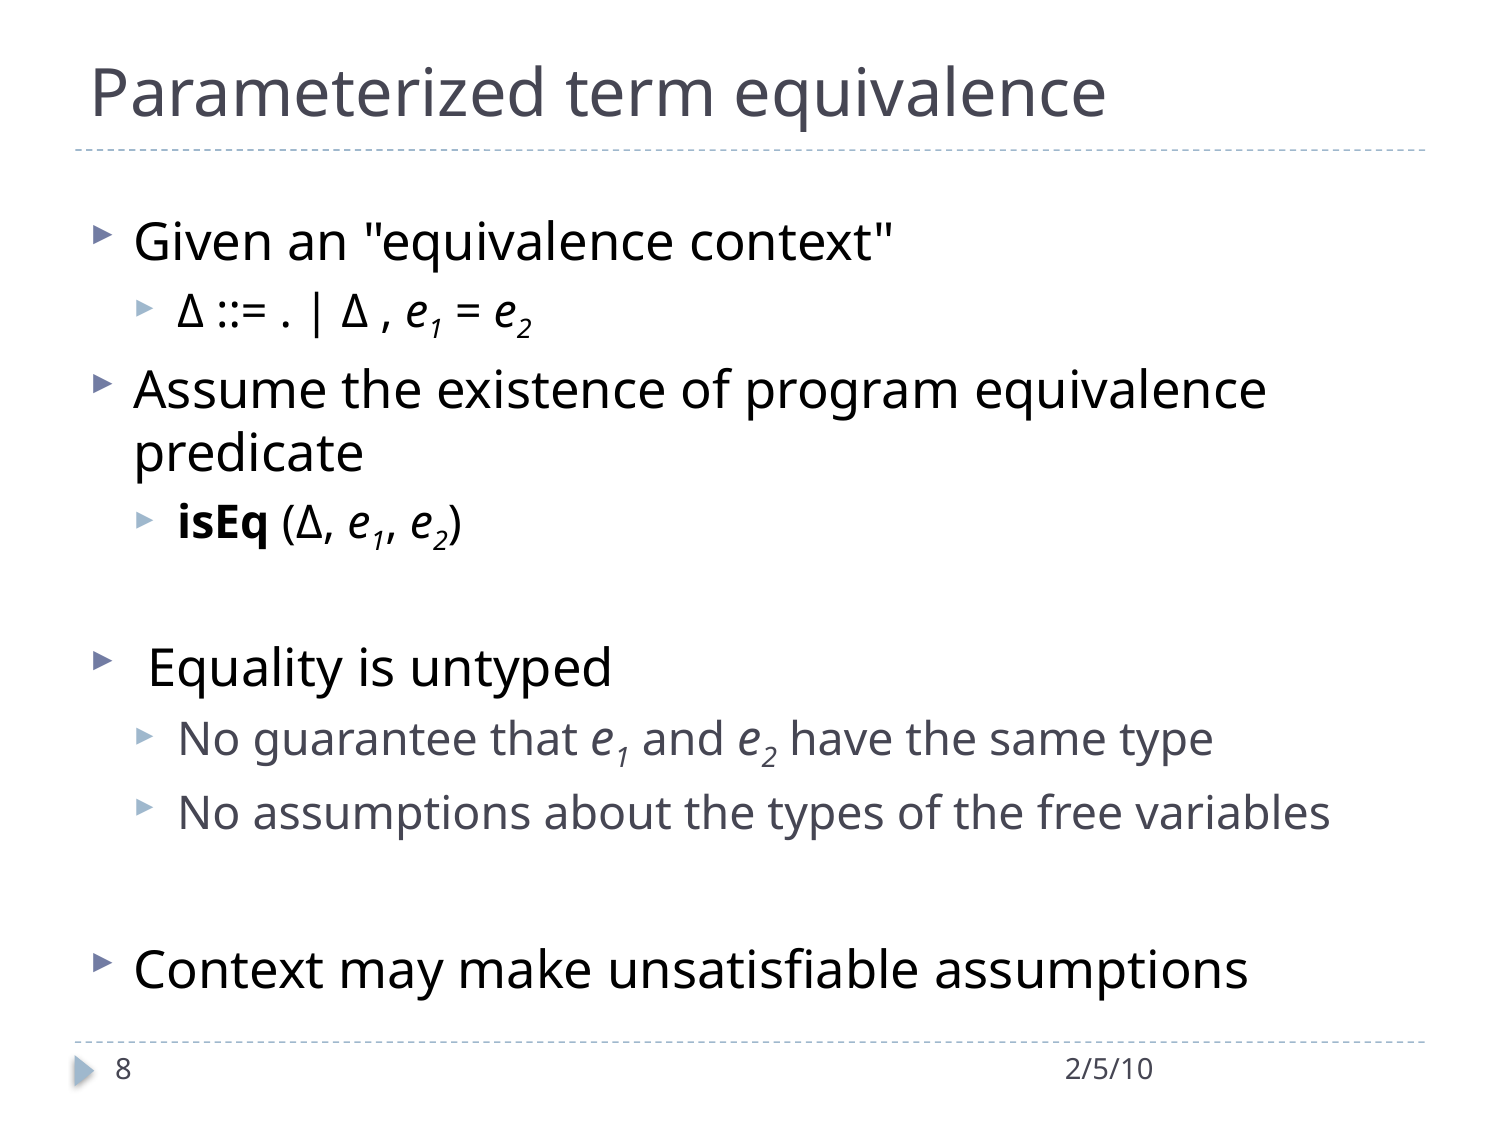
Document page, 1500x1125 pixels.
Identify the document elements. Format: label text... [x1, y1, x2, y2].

list Given an "equivalence context" Δ ::= . | Δ , e1 = e2 Assume the existence of program equivalence predicate isEq (Δ, e1, e2) Equality is untyped No guarantee that e1 and e2 have the same type No assumptions about the types of the free variables Context may make unsatisfiable assumptions [75, 200, 1425, 1010]
slide_number 8 [100, 1042, 426, 1103]
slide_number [1050, 1042, 1426, 1103]
title Parameterized term equivalence [75, 24, 1425, 138]
